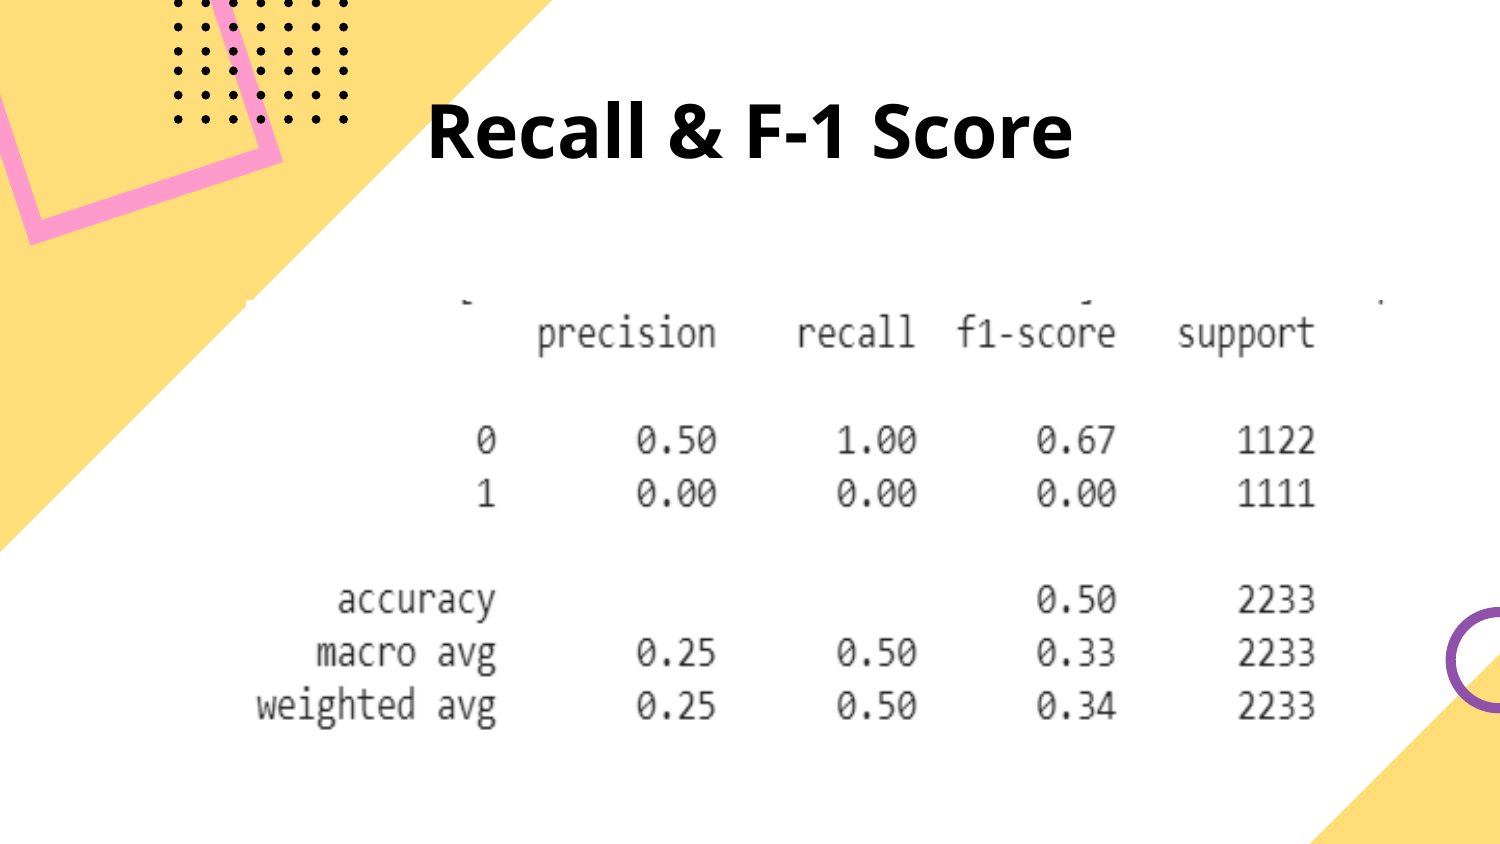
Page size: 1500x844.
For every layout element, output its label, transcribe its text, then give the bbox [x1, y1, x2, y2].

title Recall & F-1 Score [189, 59, 1311, 198]
picture [245, 300, 1385, 768]
